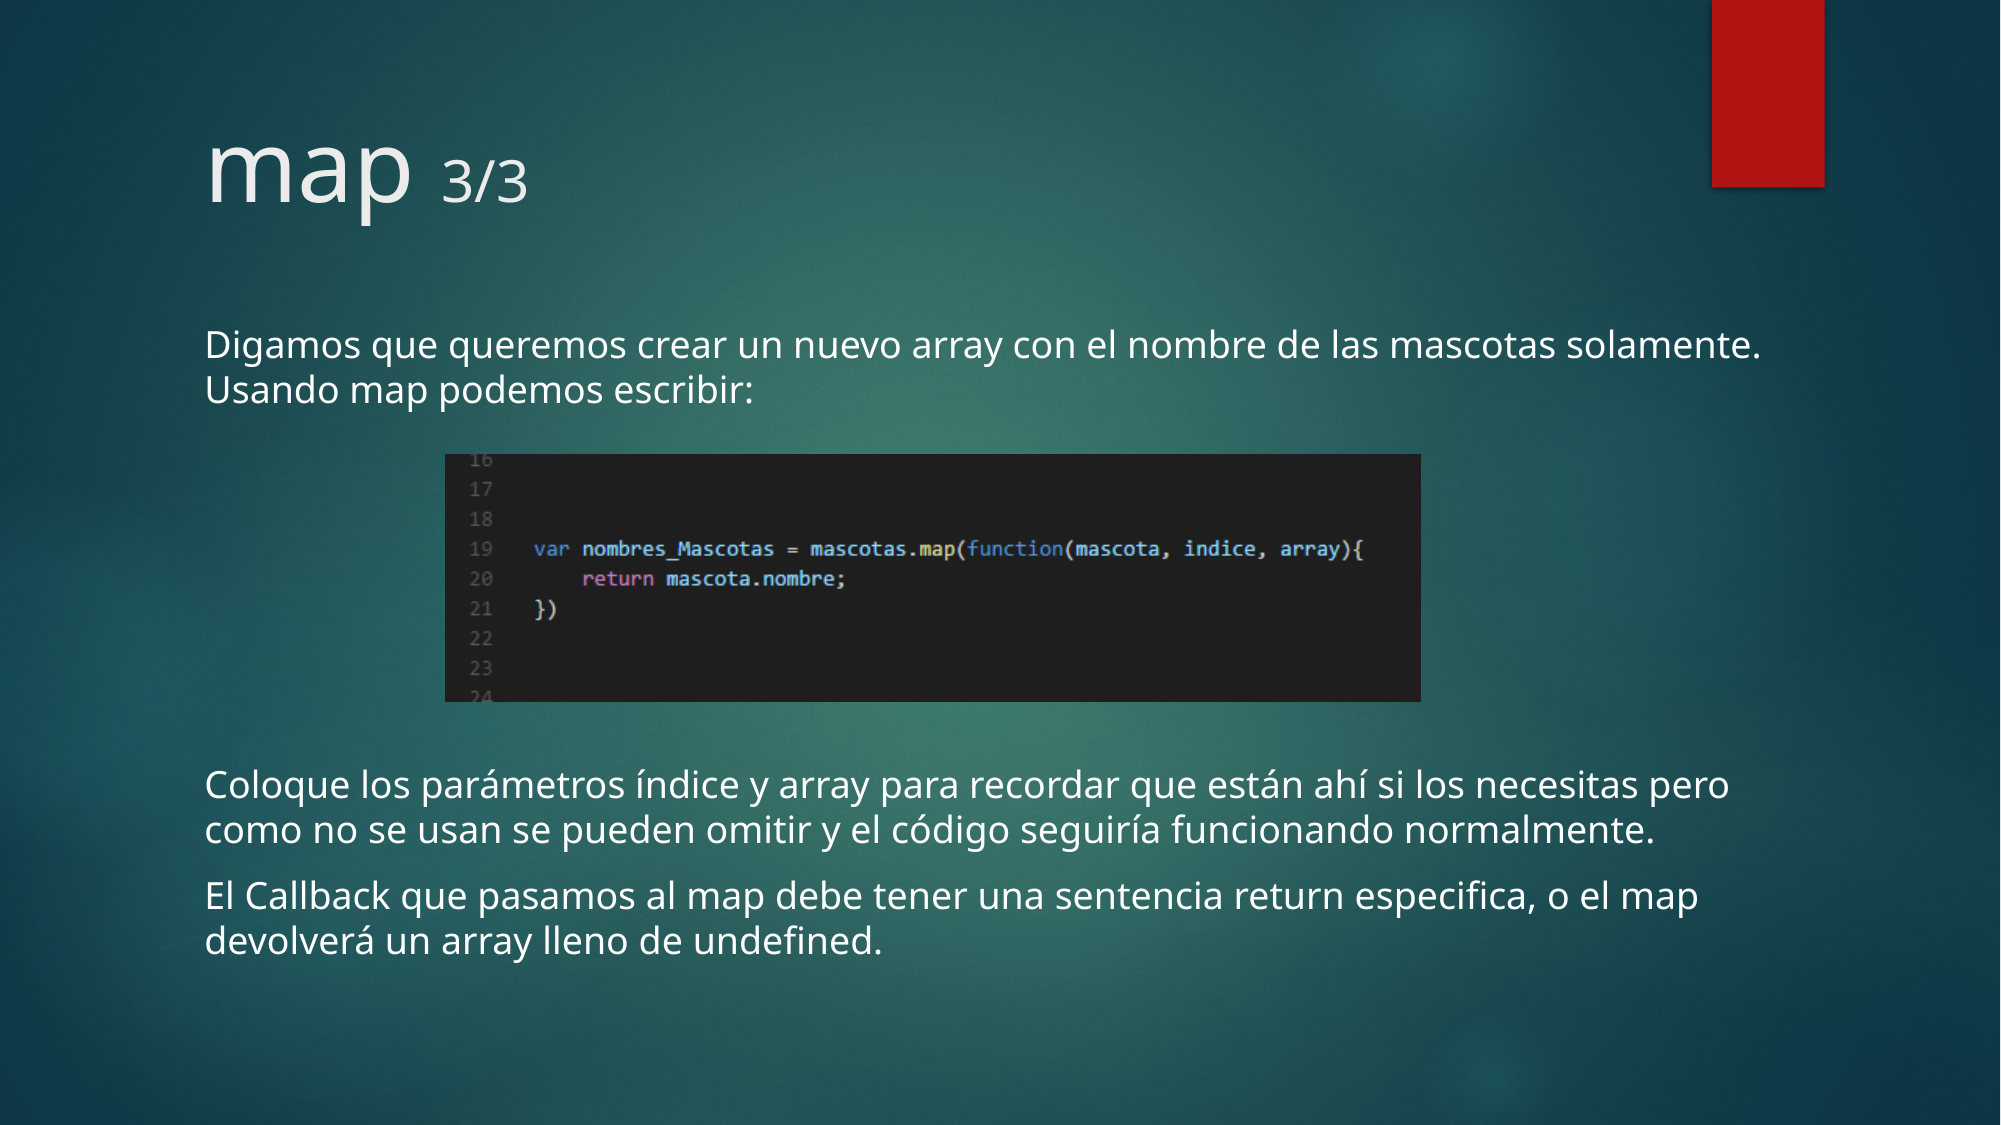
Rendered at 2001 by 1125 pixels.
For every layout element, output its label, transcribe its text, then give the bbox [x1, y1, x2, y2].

list Digamos que queremos crear un nuevo array con el nombre de las mascotas solamente. Usando map podemos escribir: Coloque los parámetros índice y array para recordar que están ahí si los necesitas pero como no se usan se pueden omitir y el código seguiría funcionando normalmente. El Callback que pasamos al map debe tener una sentencia return especifica, o el map devolverá un array lleno de undefined. [189, 454, 1825, 1125]
title map 3/3 [189, 95, 1638, 258]
picture [0, 0, 2001, 1125]
